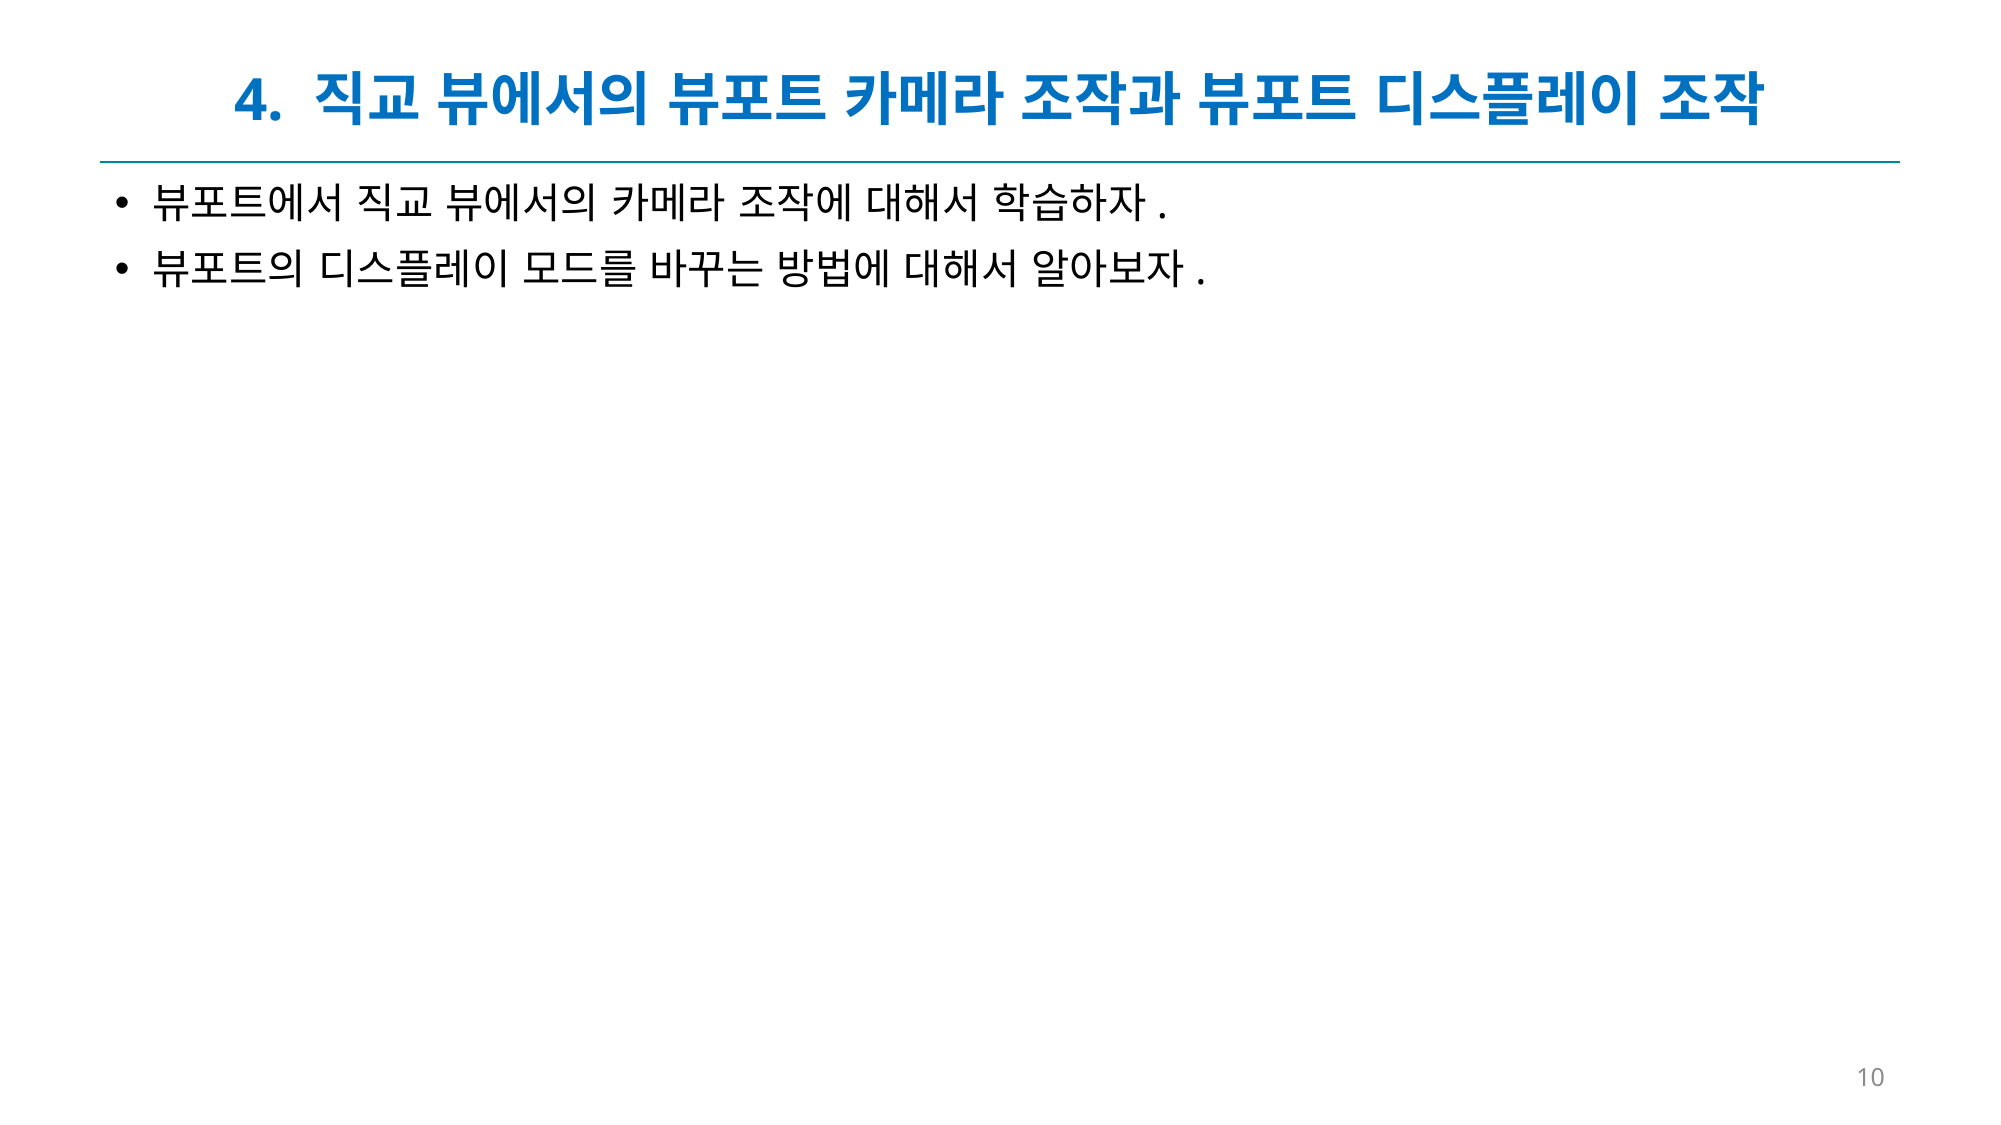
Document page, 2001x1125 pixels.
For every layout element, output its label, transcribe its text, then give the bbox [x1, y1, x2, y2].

list 뷰포트에서 직교 뷰에서의 카메라 조작에 대해서 학습하자. 뷰포트의 디스플레이 모드를 바꾸는 방법에 대해서 알아보자. [99, 174, 1900, 1042]
slide_number 10 [1412, 1054, 1900, 1103]
title 4. 직교 뷰에서의 뷰포트 카메라 조작과 뷰포트 디스플레이 조작 [99, 55, 1900, 148]
